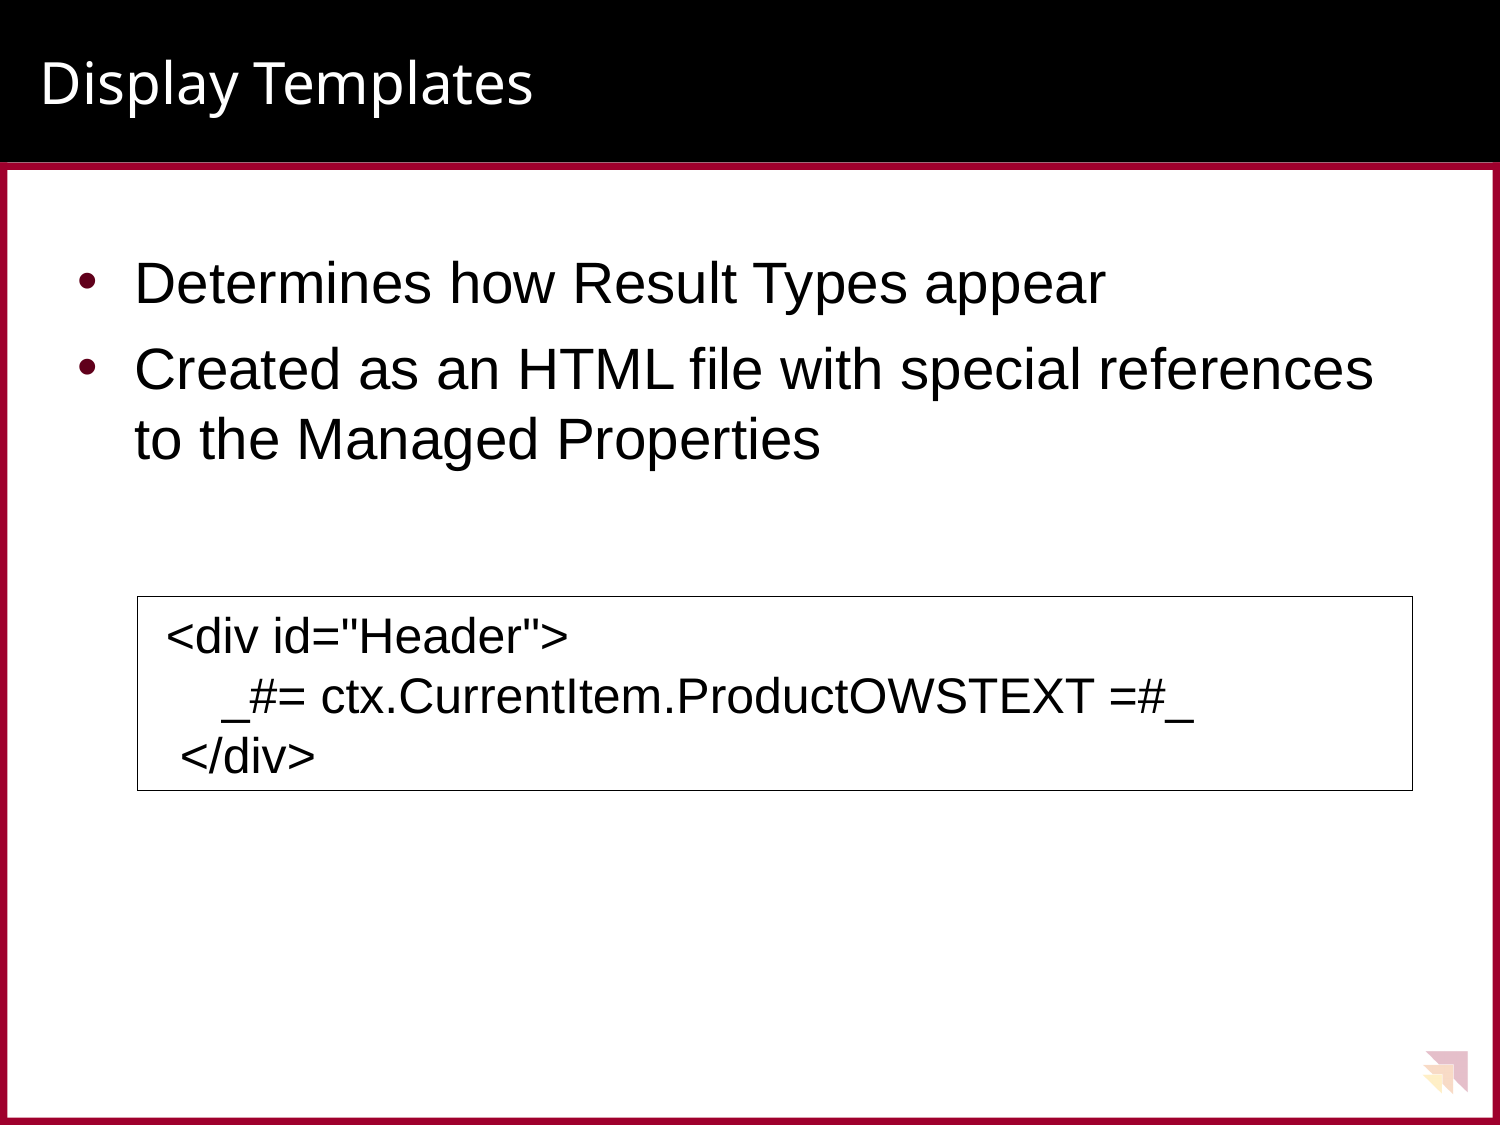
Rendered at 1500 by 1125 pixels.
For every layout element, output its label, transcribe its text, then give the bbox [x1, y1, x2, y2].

title Display Templates [24, 12, 1438, 150]
text_box <div id="Header"> _#= ctx.CurrentItem.ProductOWSTEXT =#_ </div> [137, 596, 1413, 791]
list Determines how Result Types appear Created as an HTML file with special references to the Managed Properties [62, 237, 1438, 1088]
